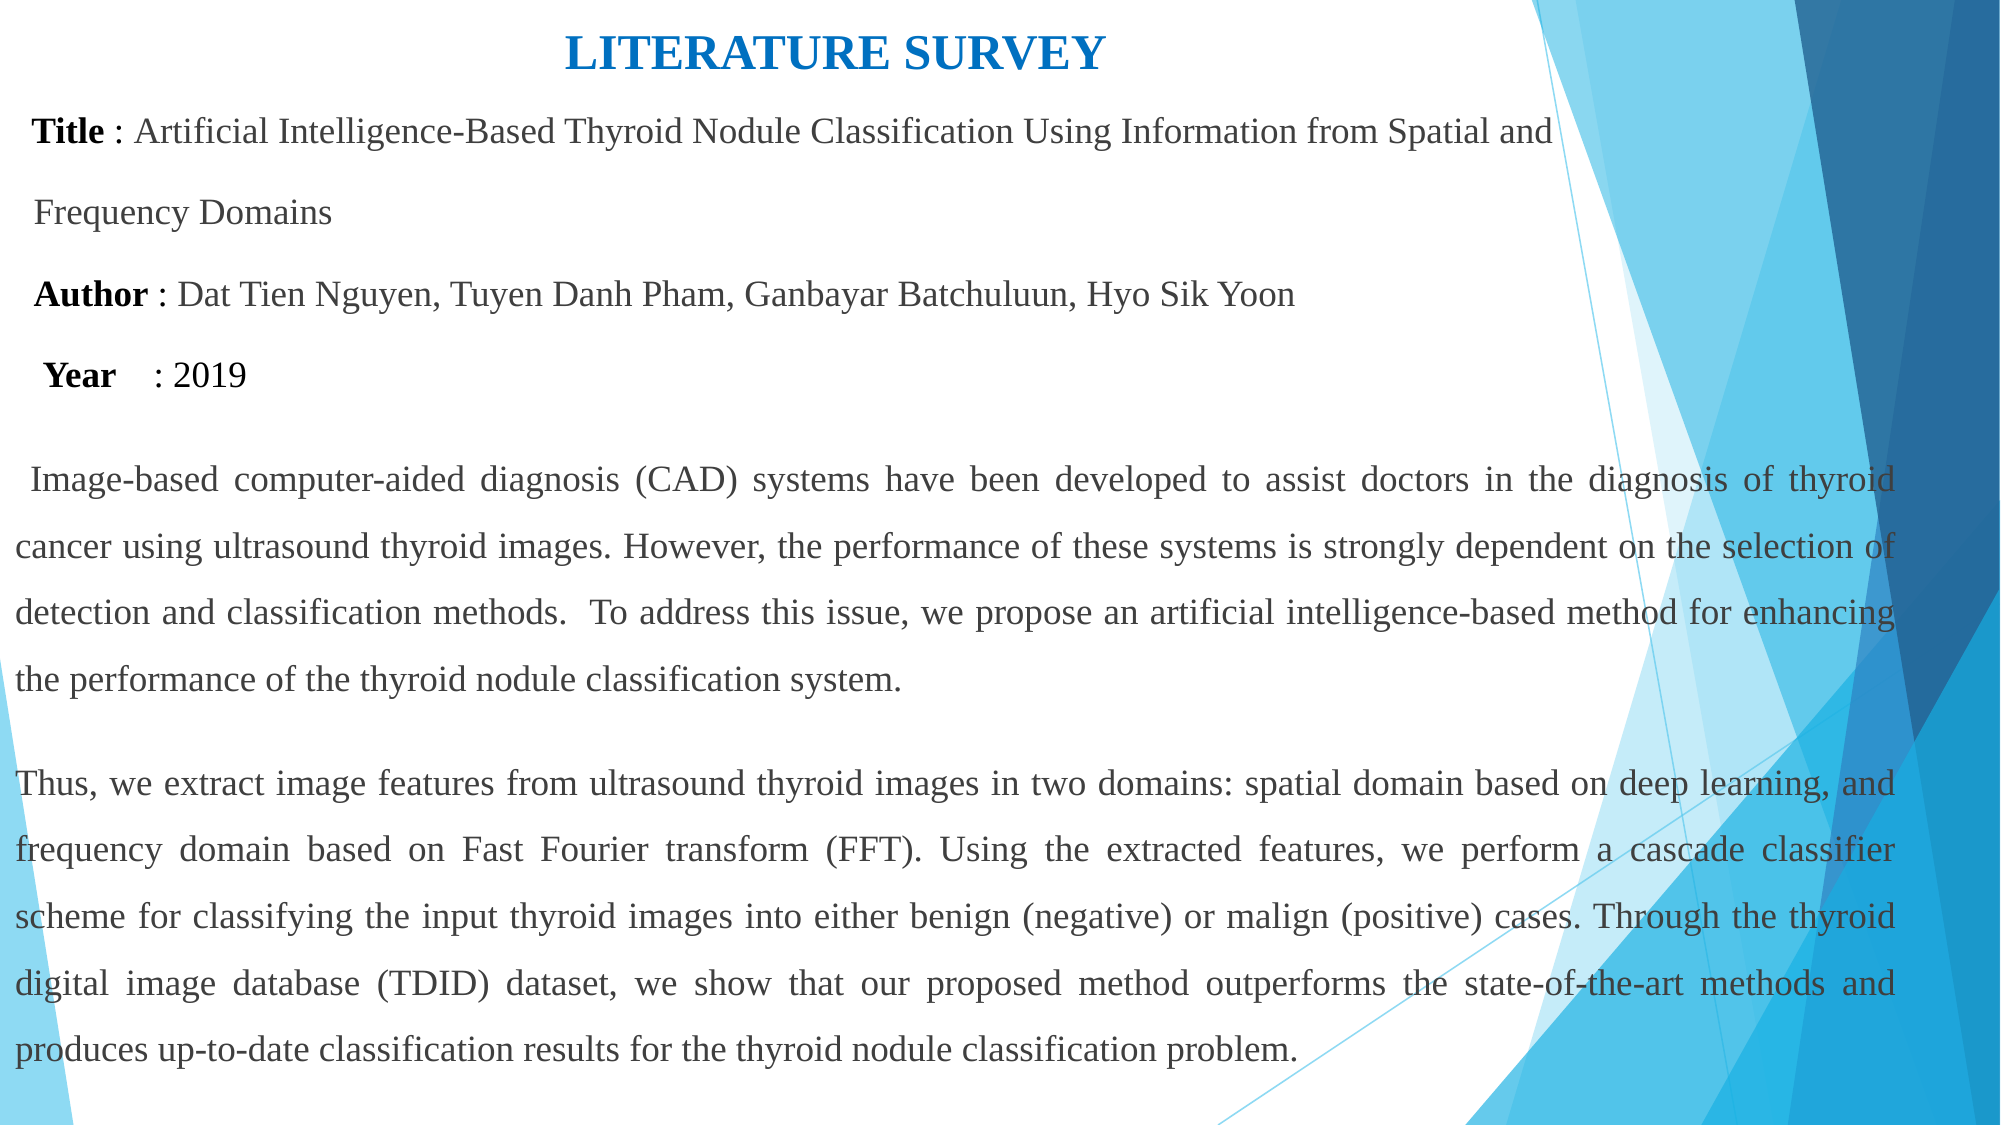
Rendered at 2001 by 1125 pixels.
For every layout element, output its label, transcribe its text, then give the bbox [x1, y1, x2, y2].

title LITERATURE SURVEY [549, 12, 1617, 98]
list Title : Artificial Intelligence-Based Thyroid Nodule Classification Using Information from Spatial and Frequency Domains Author : Dat Tien Nguyen, Tuyen Danh Pham, Ganbayar Batchuluun, Hyo Sik Yoon Year : 2019 Image-based computer-aided diagnosis (CAD) systems have been developed to assist doctors in the diagnosis of thyroid cancer using ultrasound thyroid images. However, the performance of these systems is strongly dependent on the selection of detection and classification methods. To address this issue, we propose an artificial intelligence-based method for enhancing the performance of the thyroid nodule classification system. Thus, we extract image features from ultrasound thyroid images in two domains: spatial domain based on deep learning, and frequency domain based on Fast Fourier transform (FFT). Using the extracted features, we perform a cascade classifier scheme for classifying the input thyroid images into either benign (negative) or malign (positive) cases. Through the thyroid digital image database (TDID) dataset, we show that our proposed method outperforms the state-of-the-art methods and produces up-to-date classification results for the thyroid nodule classification problem. [0, 98, 1913, 1088]
